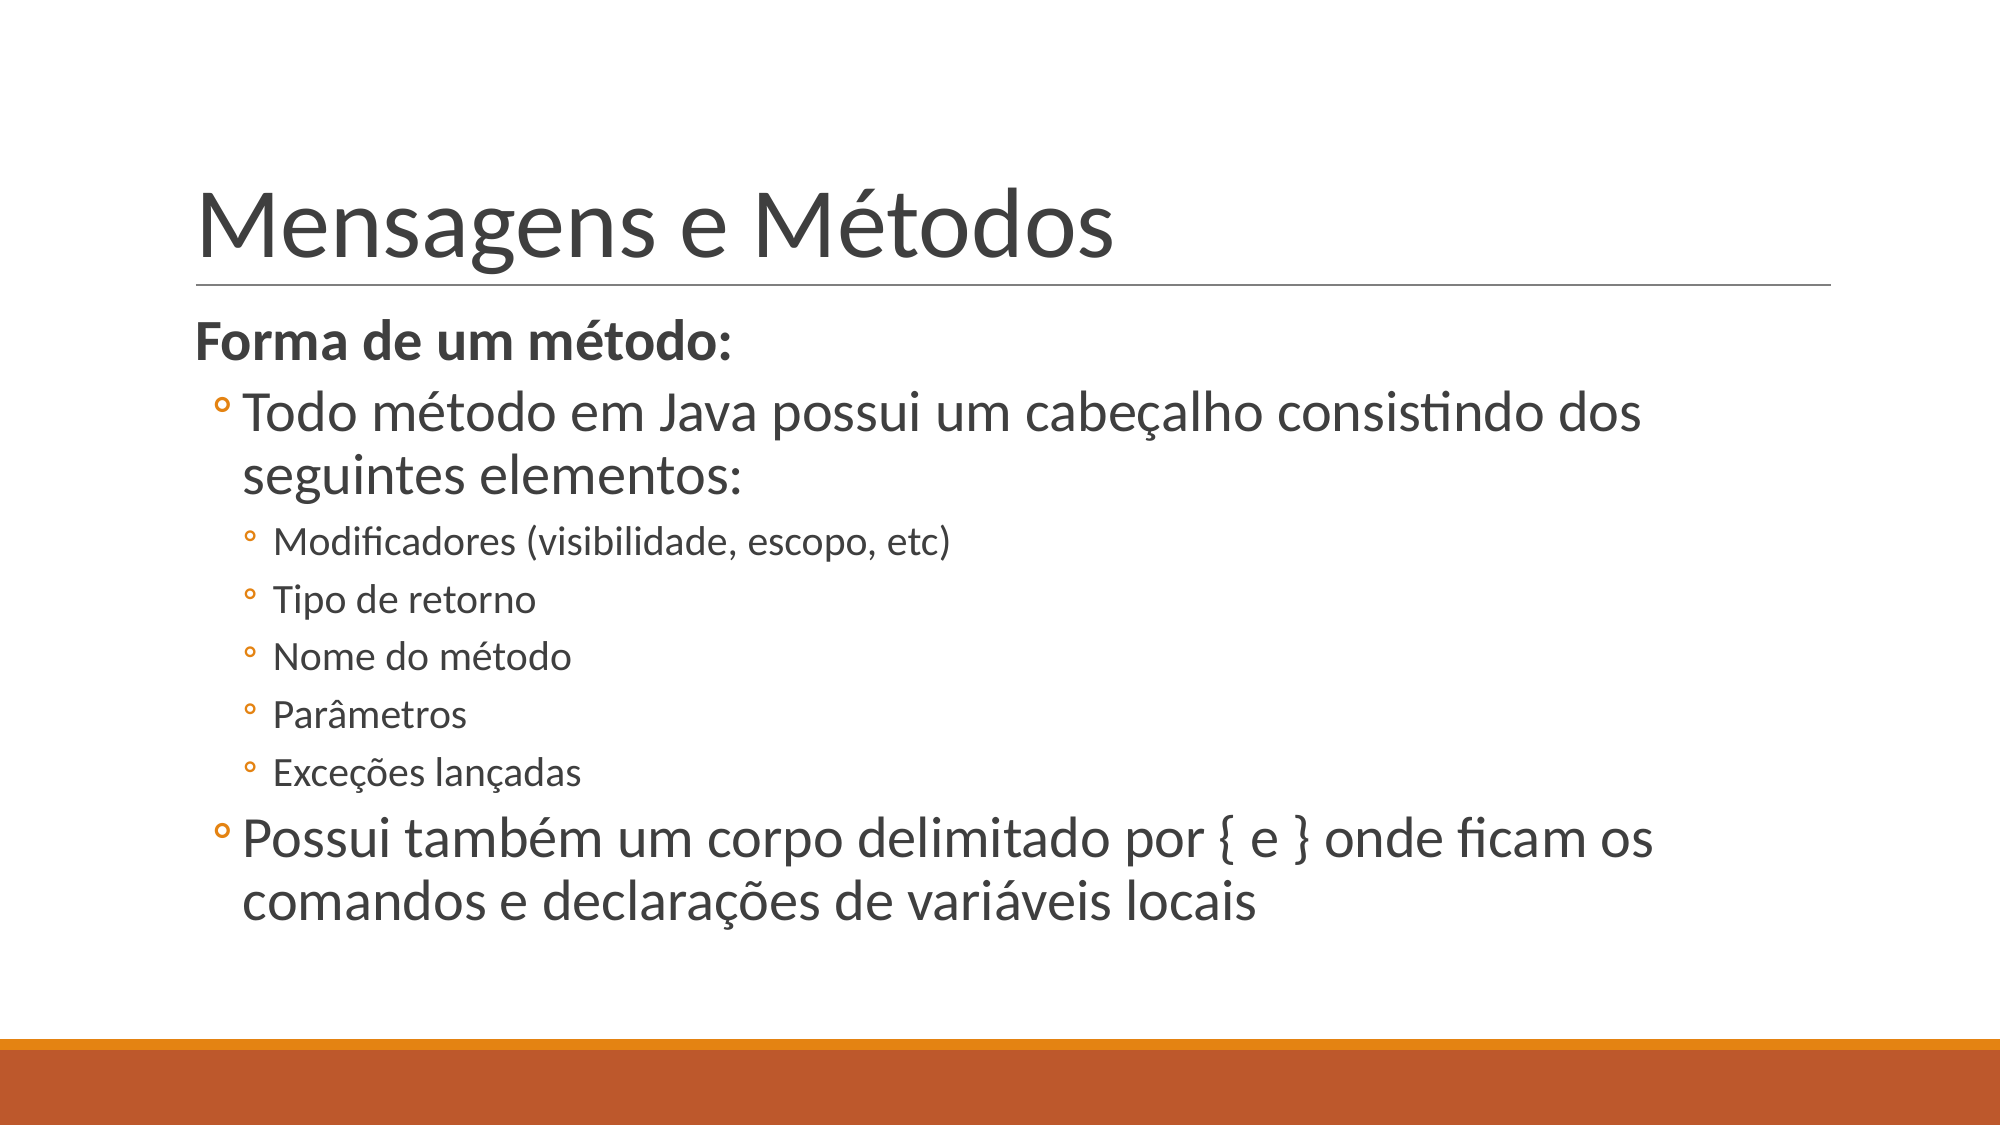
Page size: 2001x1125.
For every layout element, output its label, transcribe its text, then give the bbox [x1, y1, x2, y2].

title Mensagens e Métodos [180, 47, 1830, 285]
list Forma de um método: Todo método em Java possui um cabeçalho consistindo dos seguintes elementos: Modificadores (visibilidade, escopo, etc) Tipo de retorno Nome do método Parâmetros Exceções lançadas Possui também um corpo delimitado por { e } onde ficam os comandos e declarações de variáveis locais [180, 302, 1830, 963]
